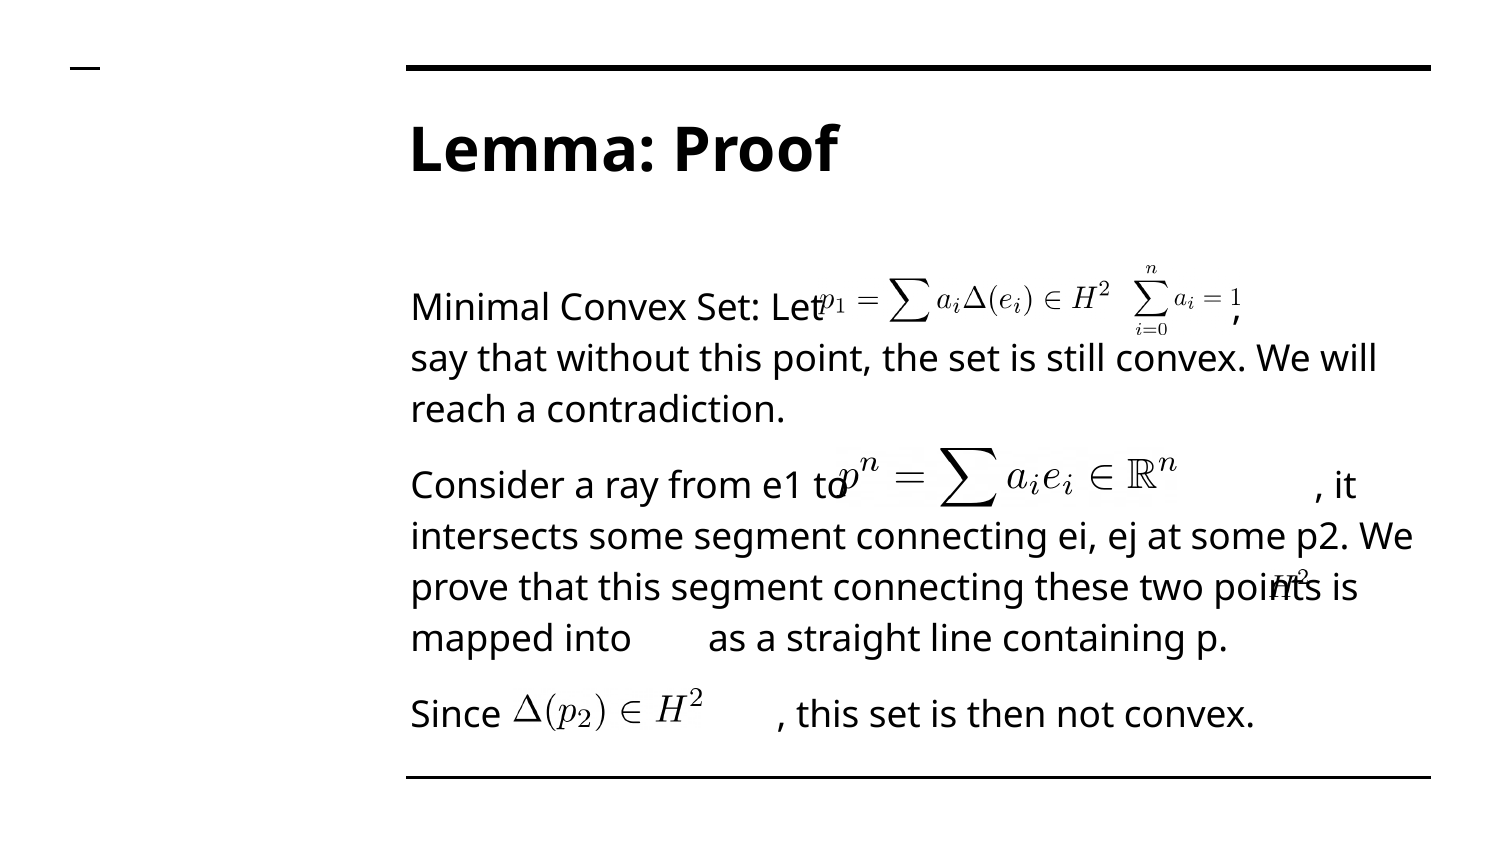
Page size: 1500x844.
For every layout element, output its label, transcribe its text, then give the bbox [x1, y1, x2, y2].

picture [1134, 265, 1240, 335]
picture [818, 278, 1110, 322]
picture [1269, 569, 1309, 598]
title Lemma: Proof [393, 94, 1431, 199]
picture [836, 447, 1177, 508]
list Minimal Convex Set: Let , say that without this point, the set is still convex. We will reach a contradiction. Consider a ray from e1 to , it intersects some segment connecting ei, ej at some p2. We prove that this segment connecting these two points is mapped into as a straight line containing p. Since , this set is then not convex. [395, 261, 1433, 755]
picture [512, 688, 702, 732]
